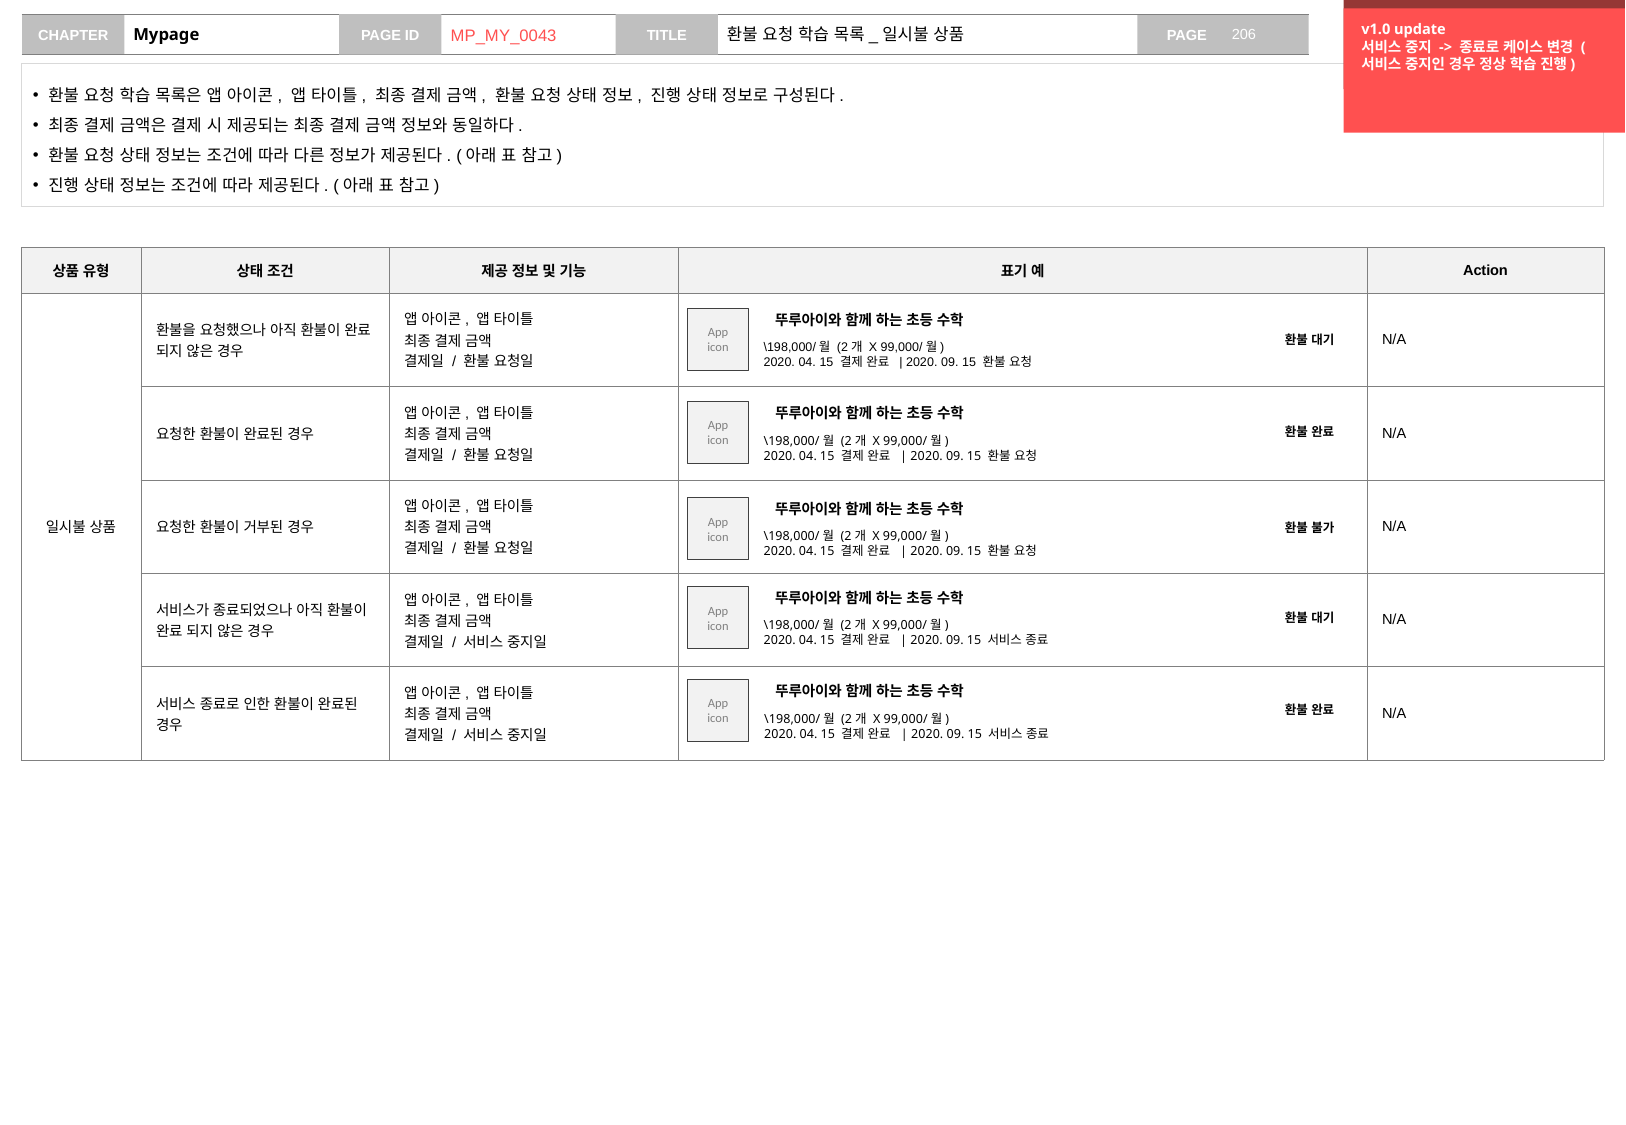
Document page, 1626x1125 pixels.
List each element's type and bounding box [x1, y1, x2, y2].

table_cell [1368, 481, 1604, 573]
table_cell [142, 294, 389, 386]
text_box [21, 0, 1625, 207]
table_cell [1368, 574, 1604, 666]
table_cell [679, 294, 1367, 386]
table_cell [390, 481, 678, 573]
text_box [1284, 609, 1335, 625]
text_box [775, 310, 964, 329]
text_box [775, 681, 964, 700]
text_box [763, 617, 1161, 648]
table_cell [390, 294, 678, 386]
table_cell [1368, 387, 1604, 480]
table_header [1368, 248, 1604, 293]
text_box [1284, 520, 1335, 536]
table_cell [679, 667, 1367, 760]
text_box [763, 433, 1038, 464]
table_header [679, 248, 1367, 293]
table_cell [679, 574, 1367, 666]
table_header [142, 248, 389, 293]
table_cell [390, 387, 678, 480]
text_box [685, 399, 751, 465]
table_cell [142, 667, 389, 760]
text_box [775, 403, 964, 422]
table_cell [142, 387, 389, 480]
text_box [685, 496, 751, 561]
table_cell [22, 294, 141, 760]
table_cell [1368, 294, 1604, 386]
text_box [775, 499, 964, 518]
table_header [390, 248, 678, 293]
table_cell [390, 574, 678, 666]
table_cell [390, 667, 678, 760]
list [441, 16, 616, 53]
table_cell [142, 481, 389, 573]
table_header [22, 248, 141, 293]
text_box [685, 306, 751, 372]
title [124, 16, 339, 53]
text_box [1284, 331, 1335, 347]
table_cell [1368, 667, 1604, 760]
text_box [1284, 701, 1335, 717]
text_box [764, 711, 1050, 742]
text_box [685, 677, 751, 743]
text_box [775, 589, 964, 607]
table_cell [142, 574, 389, 666]
table_cell [679, 481, 1367, 573]
text_box [763, 338, 1161, 369]
text_box [685, 585, 751, 650]
list [717, 16, 1138, 53]
text_box [1284, 423, 1335, 439]
text_box [763, 527, 1161, 558]
table_cell [679, 387, 1367, 480]
